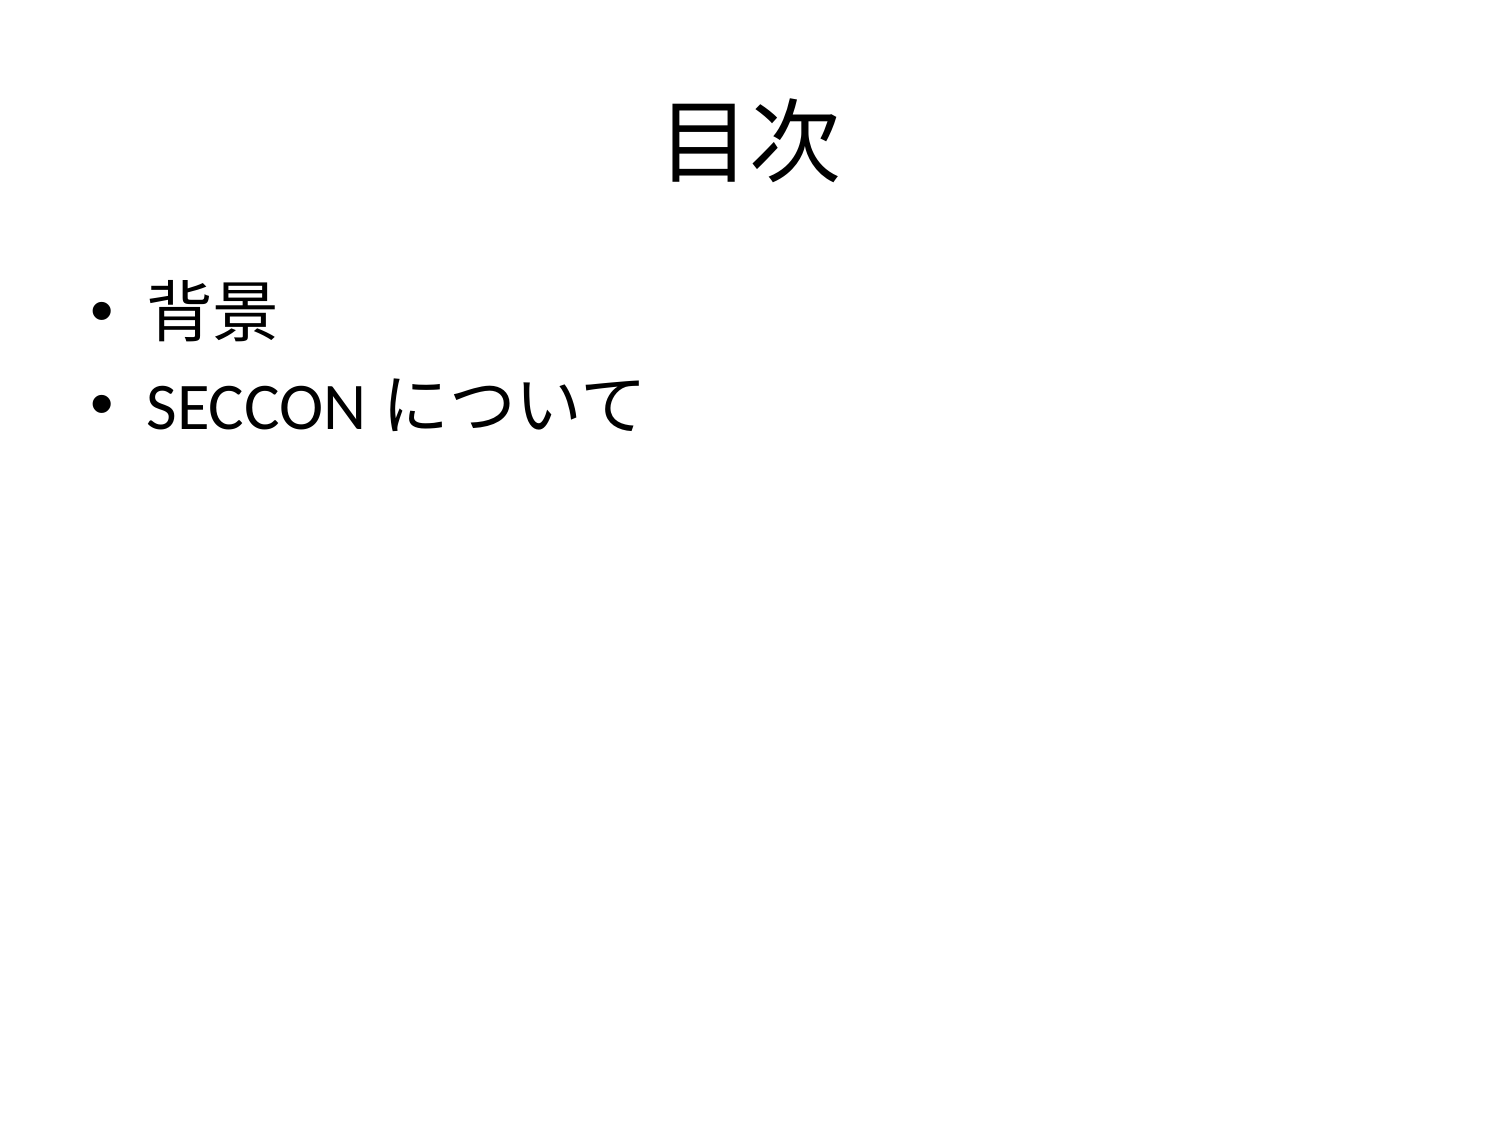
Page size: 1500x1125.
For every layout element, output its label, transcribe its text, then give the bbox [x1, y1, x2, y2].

list 背景 SECCONについて [75, 262, 1425, 1005]
title 目次 [75, 45, 1425, 233]
